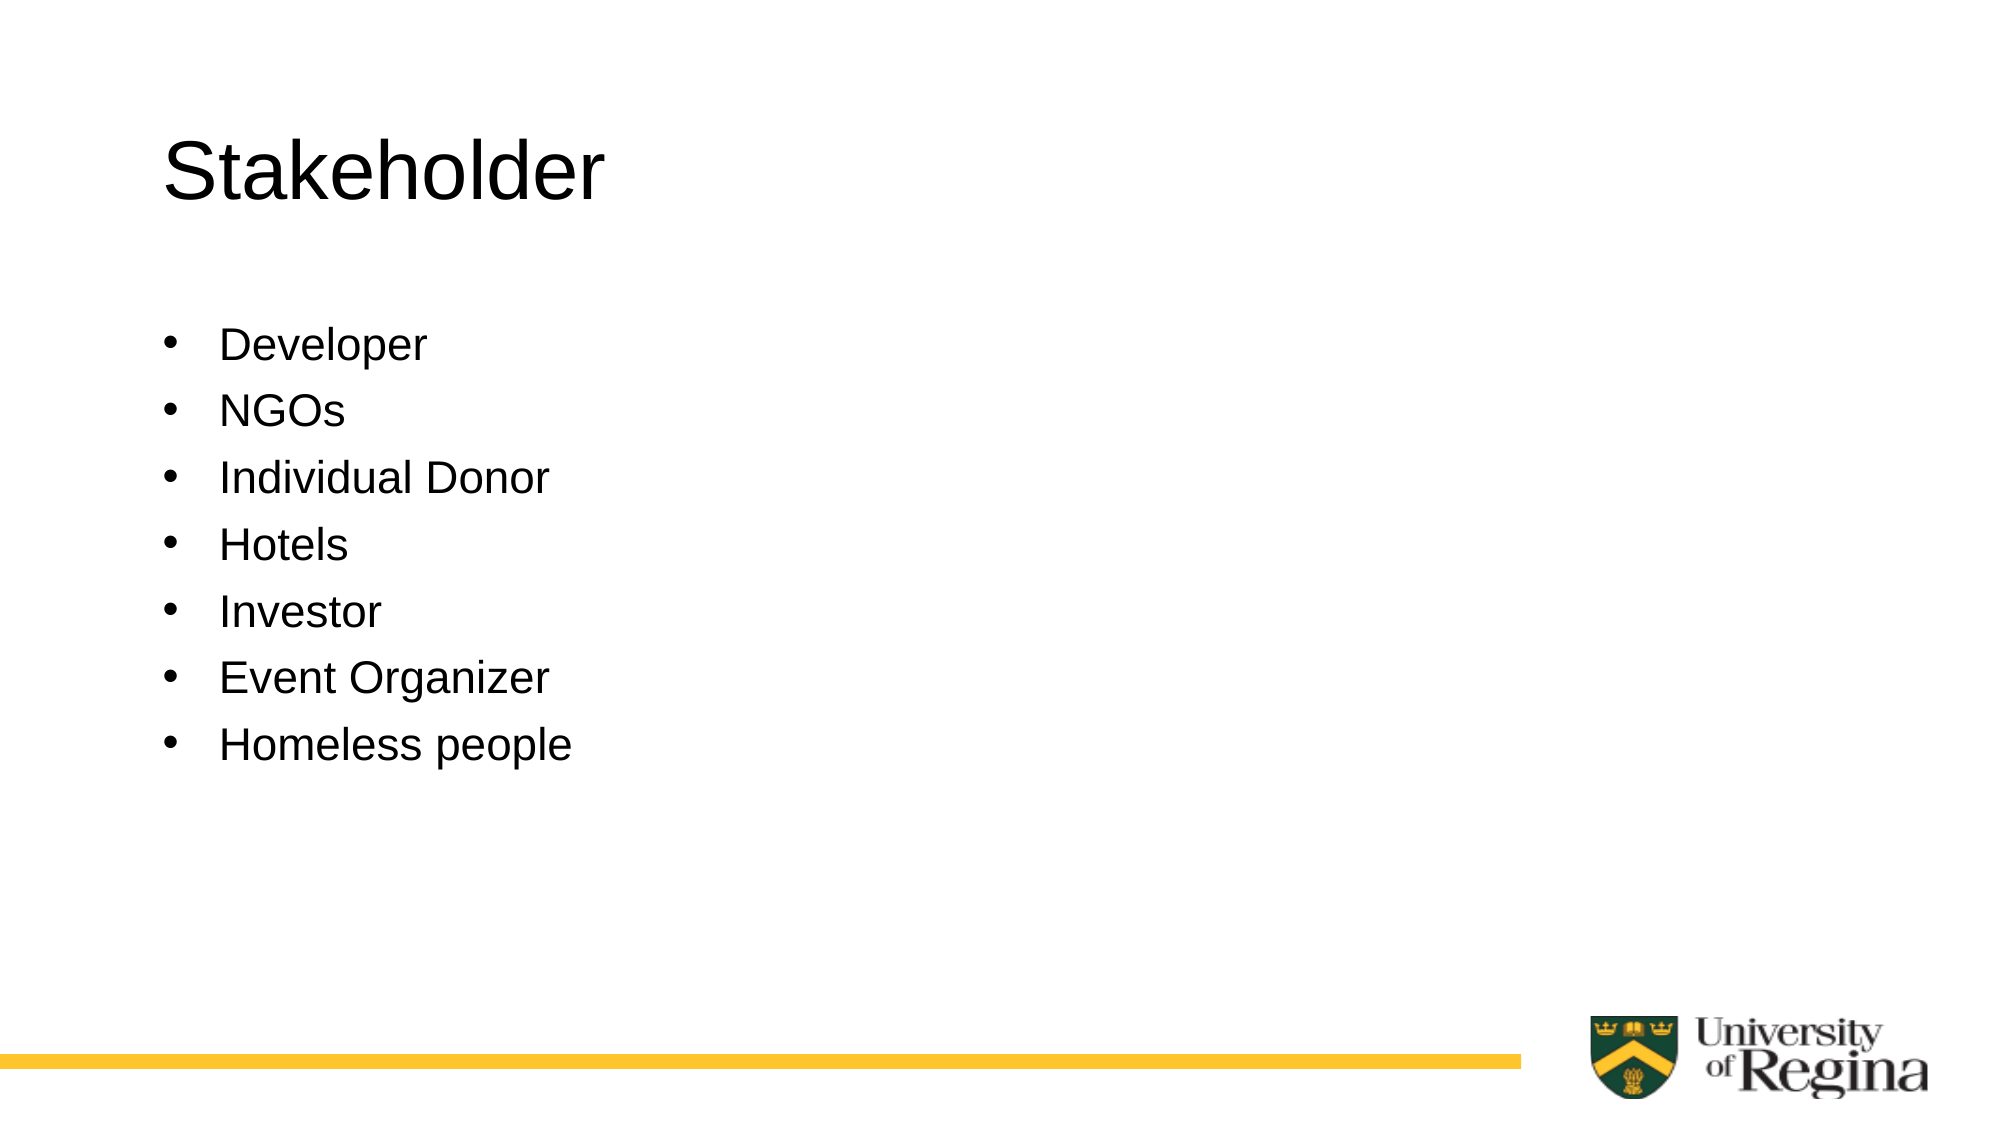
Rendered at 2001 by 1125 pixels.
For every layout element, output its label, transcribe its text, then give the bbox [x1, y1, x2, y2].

list Developer NGOs Individual Donor Hotels Investor Event Organizer Homeless people [147, 295, 1849, 938]
list Stakeholder [147, 120, 1849, 255]
